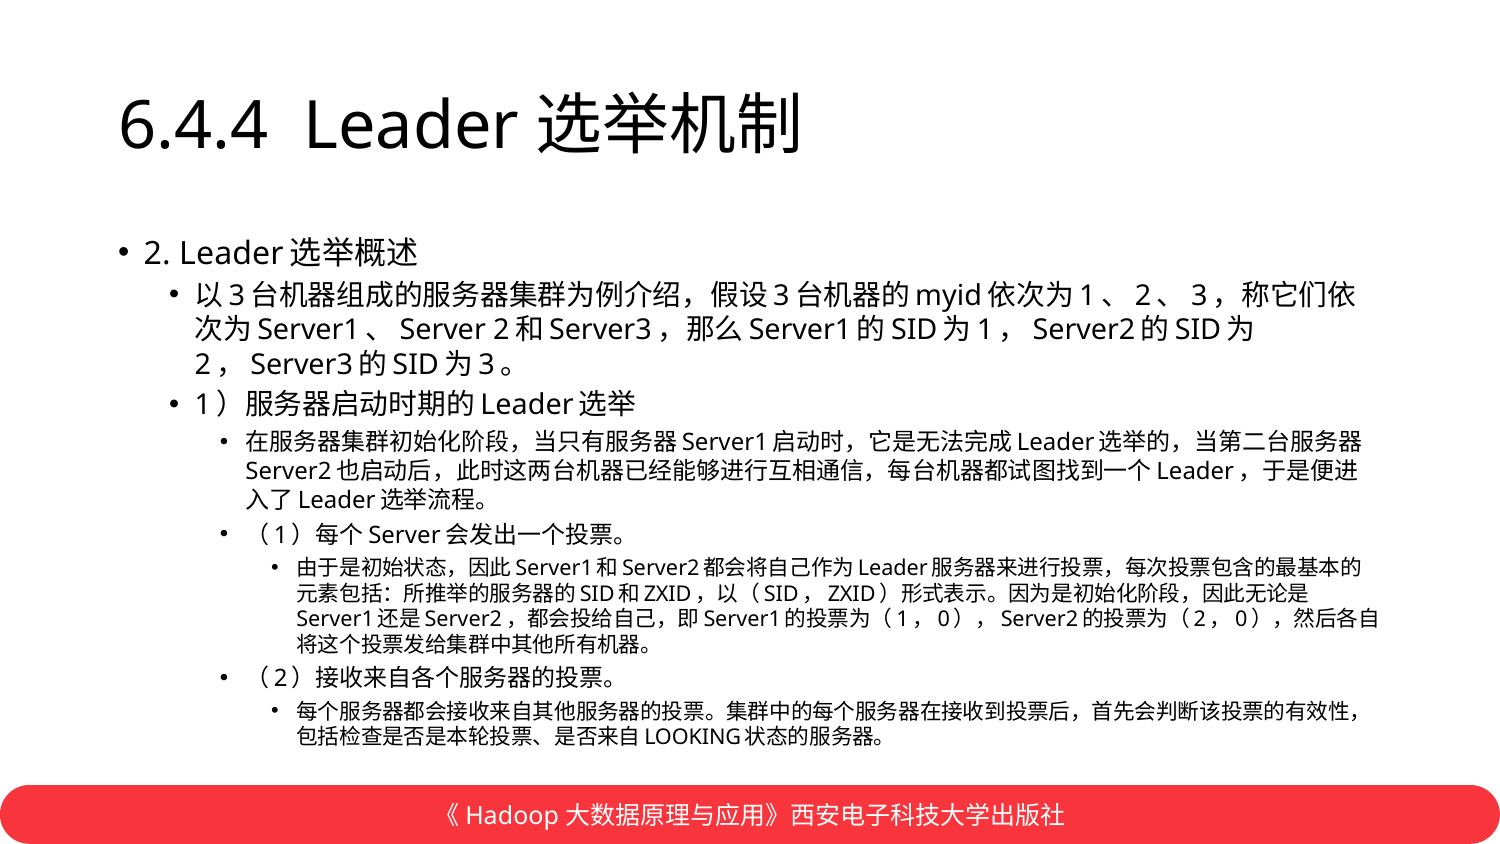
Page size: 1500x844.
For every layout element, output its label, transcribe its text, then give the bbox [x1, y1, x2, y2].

list 2. Leader选举概述 以3台机器组成的服务器集群为例介绍，假设3台机器的myid依次为1、2、3，称它们依次为Server1、Server 2和Server3，那么Server1的SID为1，Server2的SID为2，Server3的SID为3。 1）服务器启动时期的Leader选举 在服务器集群初始化阶段，当只有服务器Server1启动时，它是无法完成Leader选举的，当第二台服务器Server2也启动后，此时这两台机器已经能够进行互相通信，每台机器都试图找到一个Leader，于是便进入了Leader选举流程。 （1）每个Server会发出一个投票。 由于是初始状态，因此Server1和Server2都会将自己作为Leader服务器来进行投票，每次投票包含的最基本的元素包括：所推举的服务器的SID和ZXID，以（SID，ZXID）形式表示。因为是初始化阶段，因此无论是Server1还是Server2，都会投给自己，即Server1的投票为（1，0），Server2的投票为（2，0），然后各自将这个投票发给集群中其他所有机器。 （2）接收来自各个服务器的投票。 每个服务器都会接收来自其他服务器的投票。集群中的每个服务器在接收到投票后，首先会判断该投票的有效性，包括检查是否是本轮投票、是否来自LOOKING状态的服务器。 [103, 224, 1397, 760]
title 6.4.4 Leader选举机制 [103, 44, 1397, 208]
